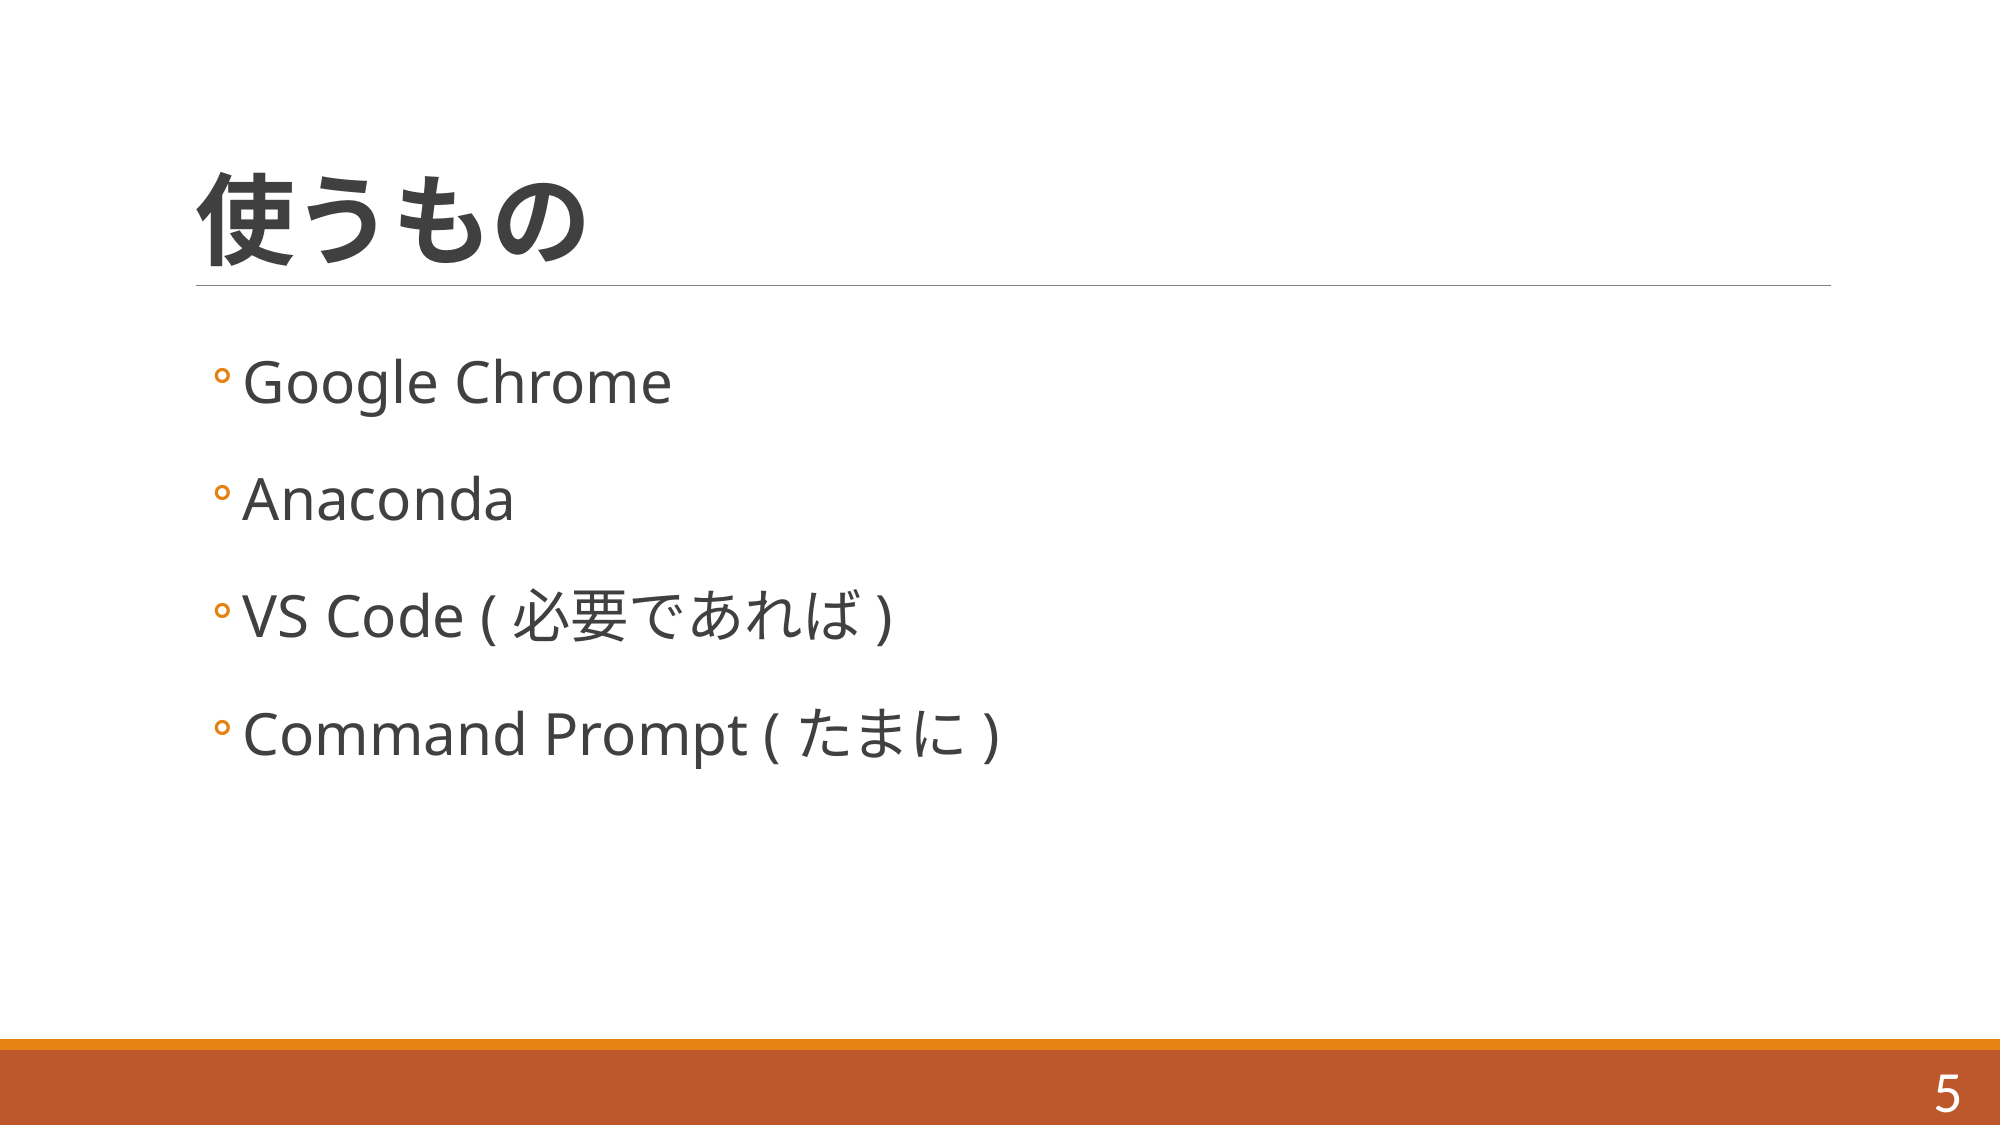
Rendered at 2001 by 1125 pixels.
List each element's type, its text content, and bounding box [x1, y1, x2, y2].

title 使うもの [180, 47, 1830, 285]
list Google Chrome Anaconda VS Code (必要であれば) Command Prompt (たまに) [180, 302, 1830, 963]
slide_number 5 [1763, 1059, 1979, 1120]
